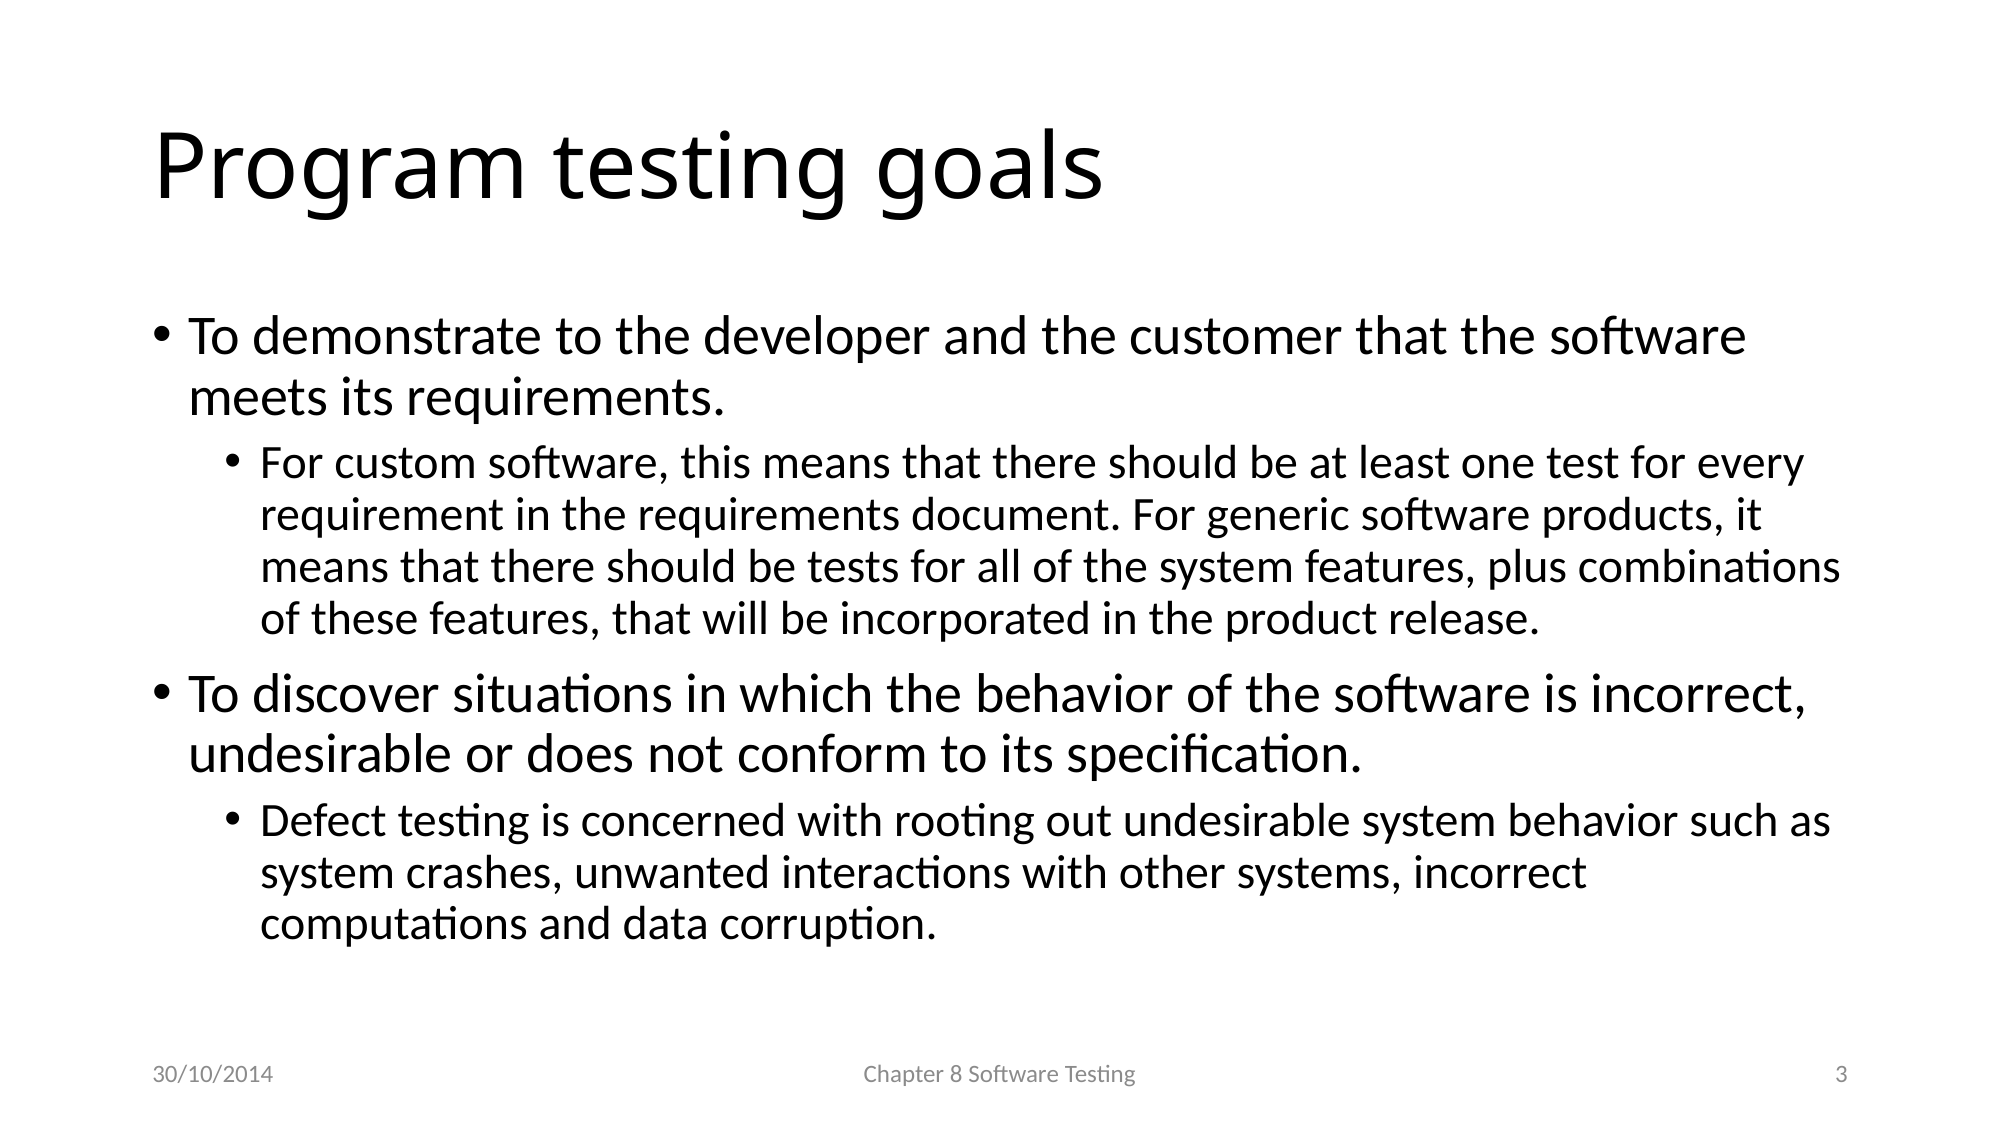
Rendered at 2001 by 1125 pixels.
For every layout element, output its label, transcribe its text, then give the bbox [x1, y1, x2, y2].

text_box Program testing goals [137, 59, 1863, 278]
text_box 30/10/2014 [137, 1042, 588, 1103]
text_box <number> [1412, 1042, 1863, 1103]
text_box Chapter 8 Software Testing [662, 1042, 1338, 1103]
text_box To demonstrate to the developer and the customer that the software meets its requirements. For custom software, this means that there should be at least one test for every requirement in the requirements document. For generic software products, it means that there should be tests for all of the system features, plus combinations of these features, that will be incorporated in the product release. To discover situations in which the behavior of the software is incorrect, undesirable or does not conform to its specification. Defect testing is concerned with rooting out undesirable system behavior such as system crashes, unwanted interactions with other systems, incorrect computations and data corruption. [137, 299, 1863, 1014]
